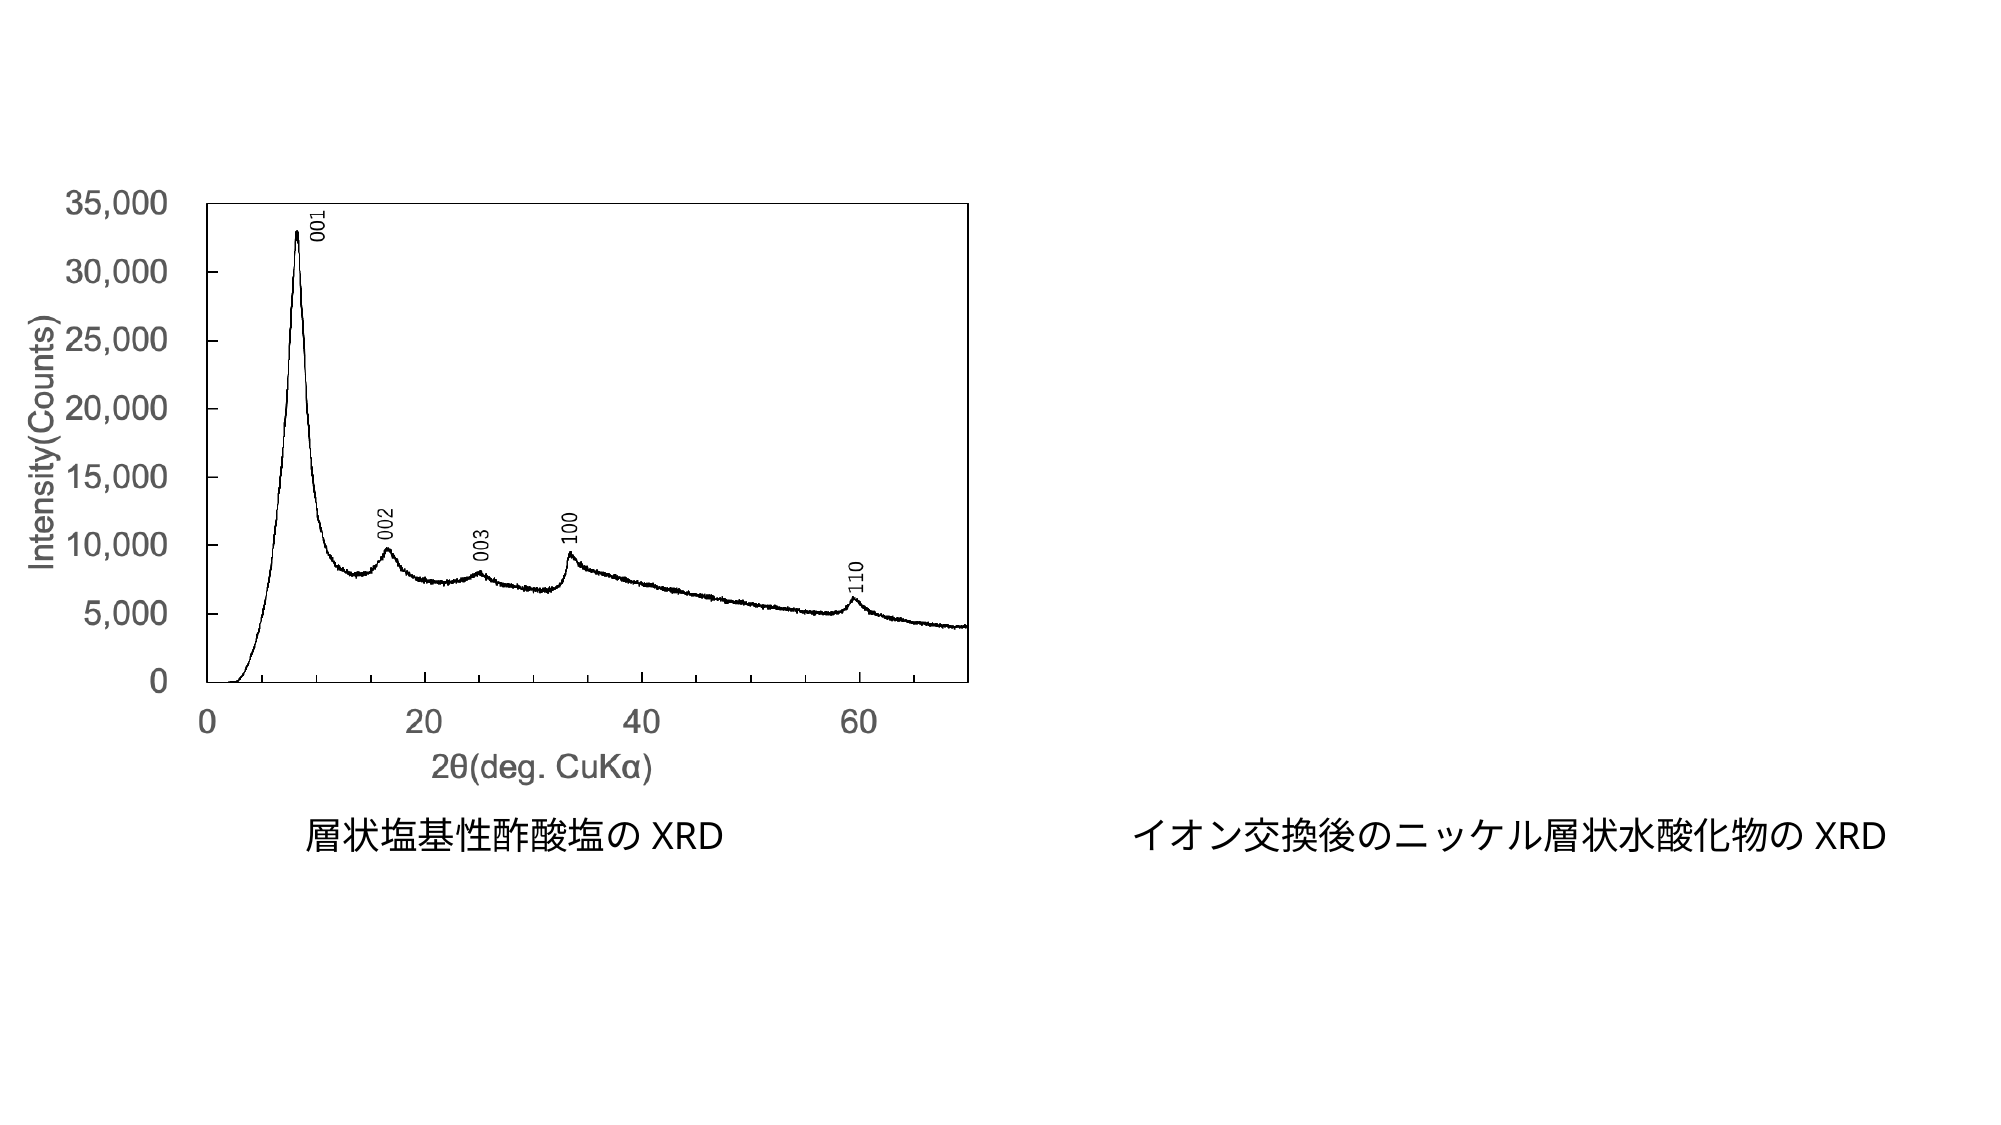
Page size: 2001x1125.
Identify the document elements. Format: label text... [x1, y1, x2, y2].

picture [0, 176, 1005, 805]
text_box イオン交換後のニッケル層状水酸化物のXRD [1116, 804, 1903, 865]
text_box 層状塩基性酢酸塩のXRD [290, 805, 740, 865]
